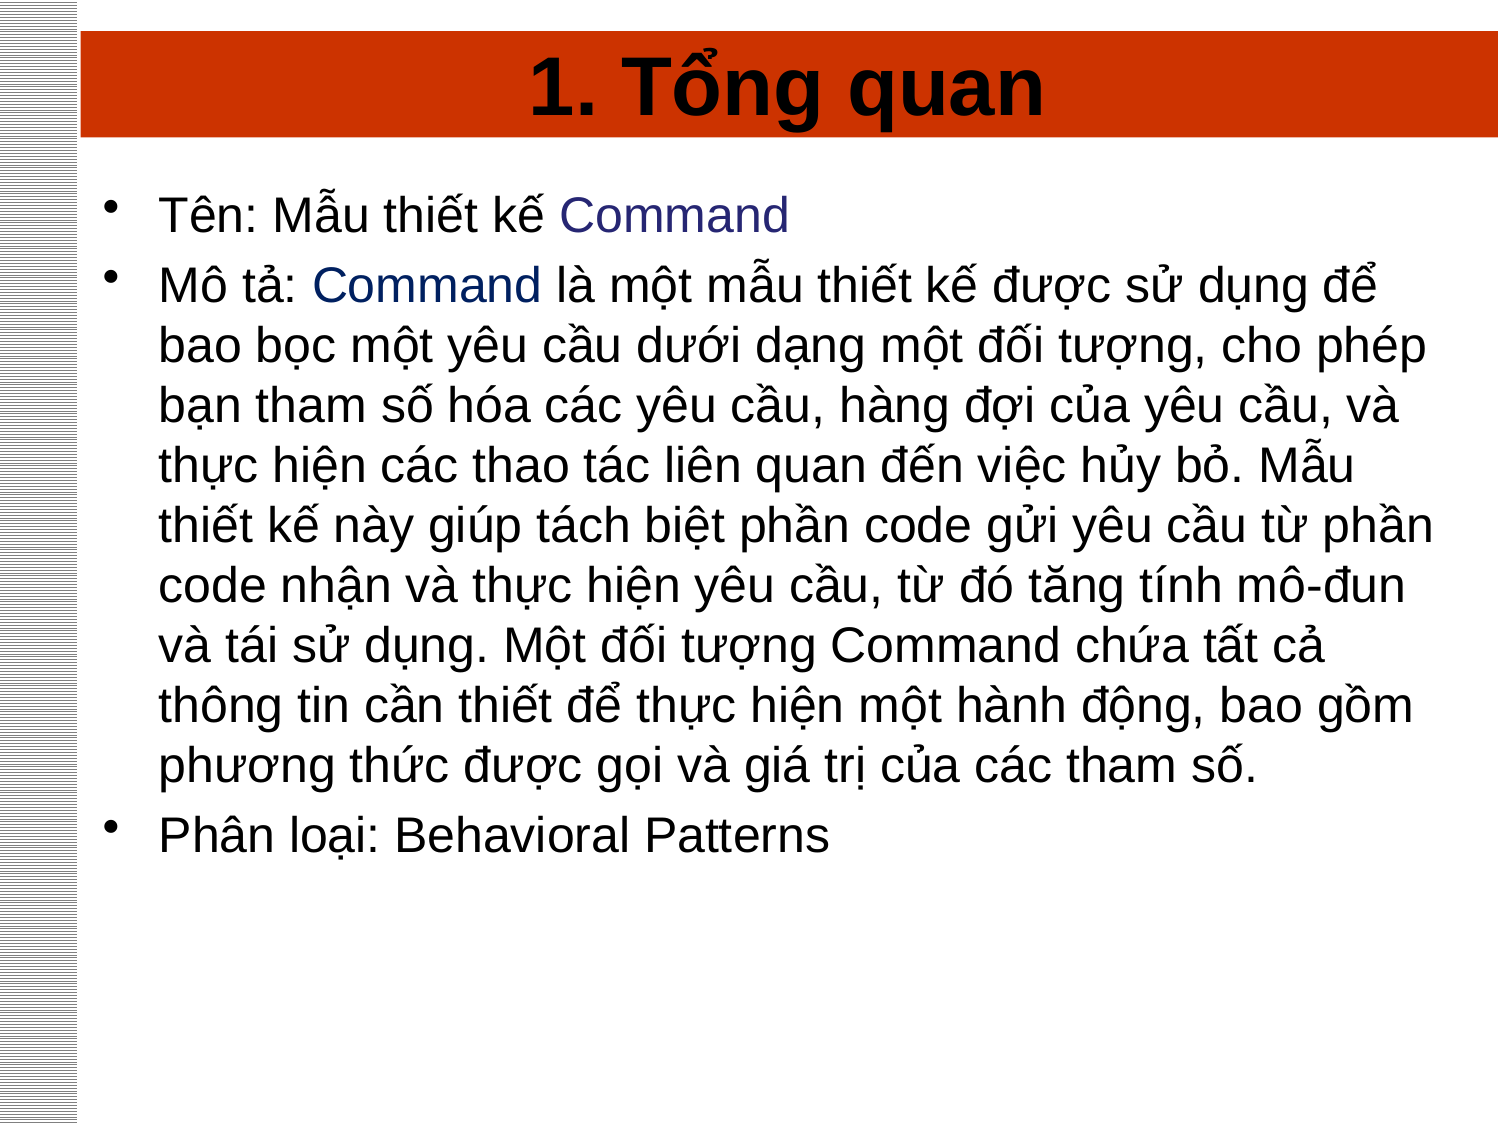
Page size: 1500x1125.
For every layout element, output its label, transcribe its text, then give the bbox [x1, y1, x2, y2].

list Tên: Mẫu thiết kế Command Mô tả: Command là một mẫu thiết kế được sử dụng để bao bọc một yêu cầu dưới dạng một đối tượng, cho phép bạn tham số hóa các yêu cầu, hàng đợi của yêu cầu, và thực hiện các thao tác liên quan đến việc hủy bỏ. Mẫu thiết kế này giúp tách biệt phần code gửi yêu cầu từ phần code nhận và thực hiện yêu cầu, từ đó tăng tính mô-đun và tái sử dụng. Một đối tượng Command chứa tất cả thông tin cần thiết để thực hiện một hành động, bao gồm phương thức được gọi và giá trị của các tham số. Phân loại: Behavioral Patterns [87, 174, 1475, 1100]
title 1. Tổng quan [75, 24, 1500, 138]
